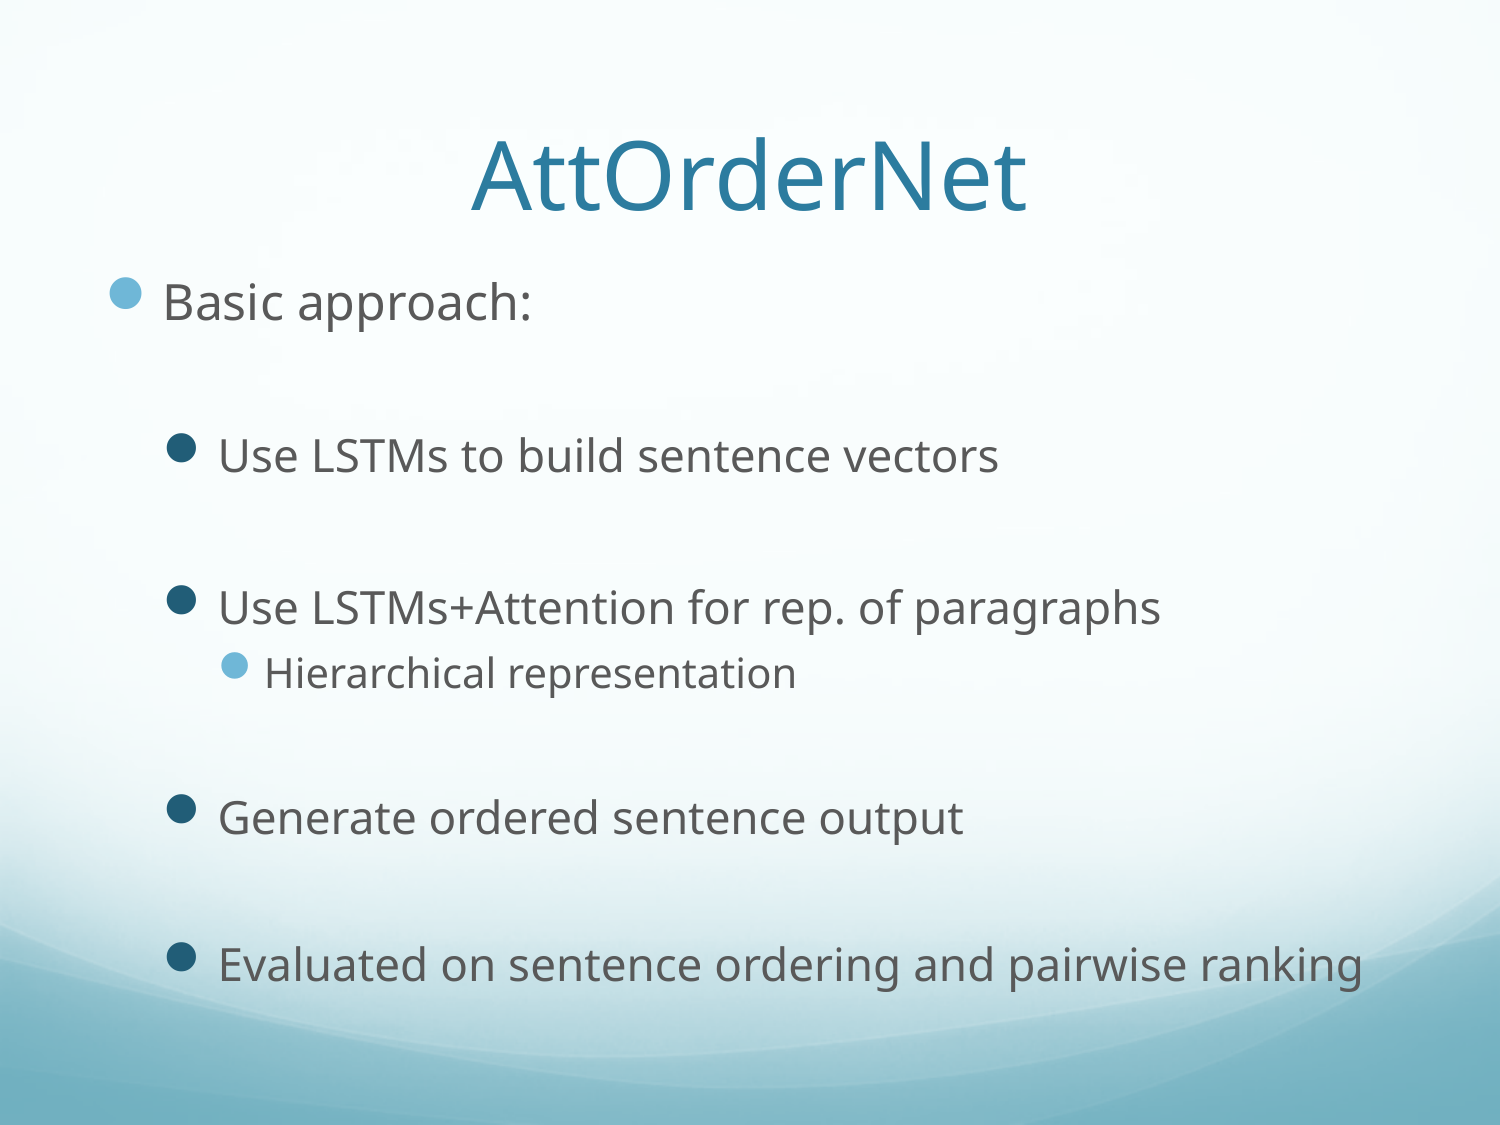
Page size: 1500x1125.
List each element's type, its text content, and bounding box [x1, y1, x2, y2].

list Basic approach: Use LSTMs to build sentence vectors Use LSTMs+Attention for rep. of paragraphs Hierarchical representation Generate ordered sentence output Evaluated on sentence ordering and pairwise ranking [90, 262, 1410, 975]
title AttOrderNet [90, 17, 1410, 237]
